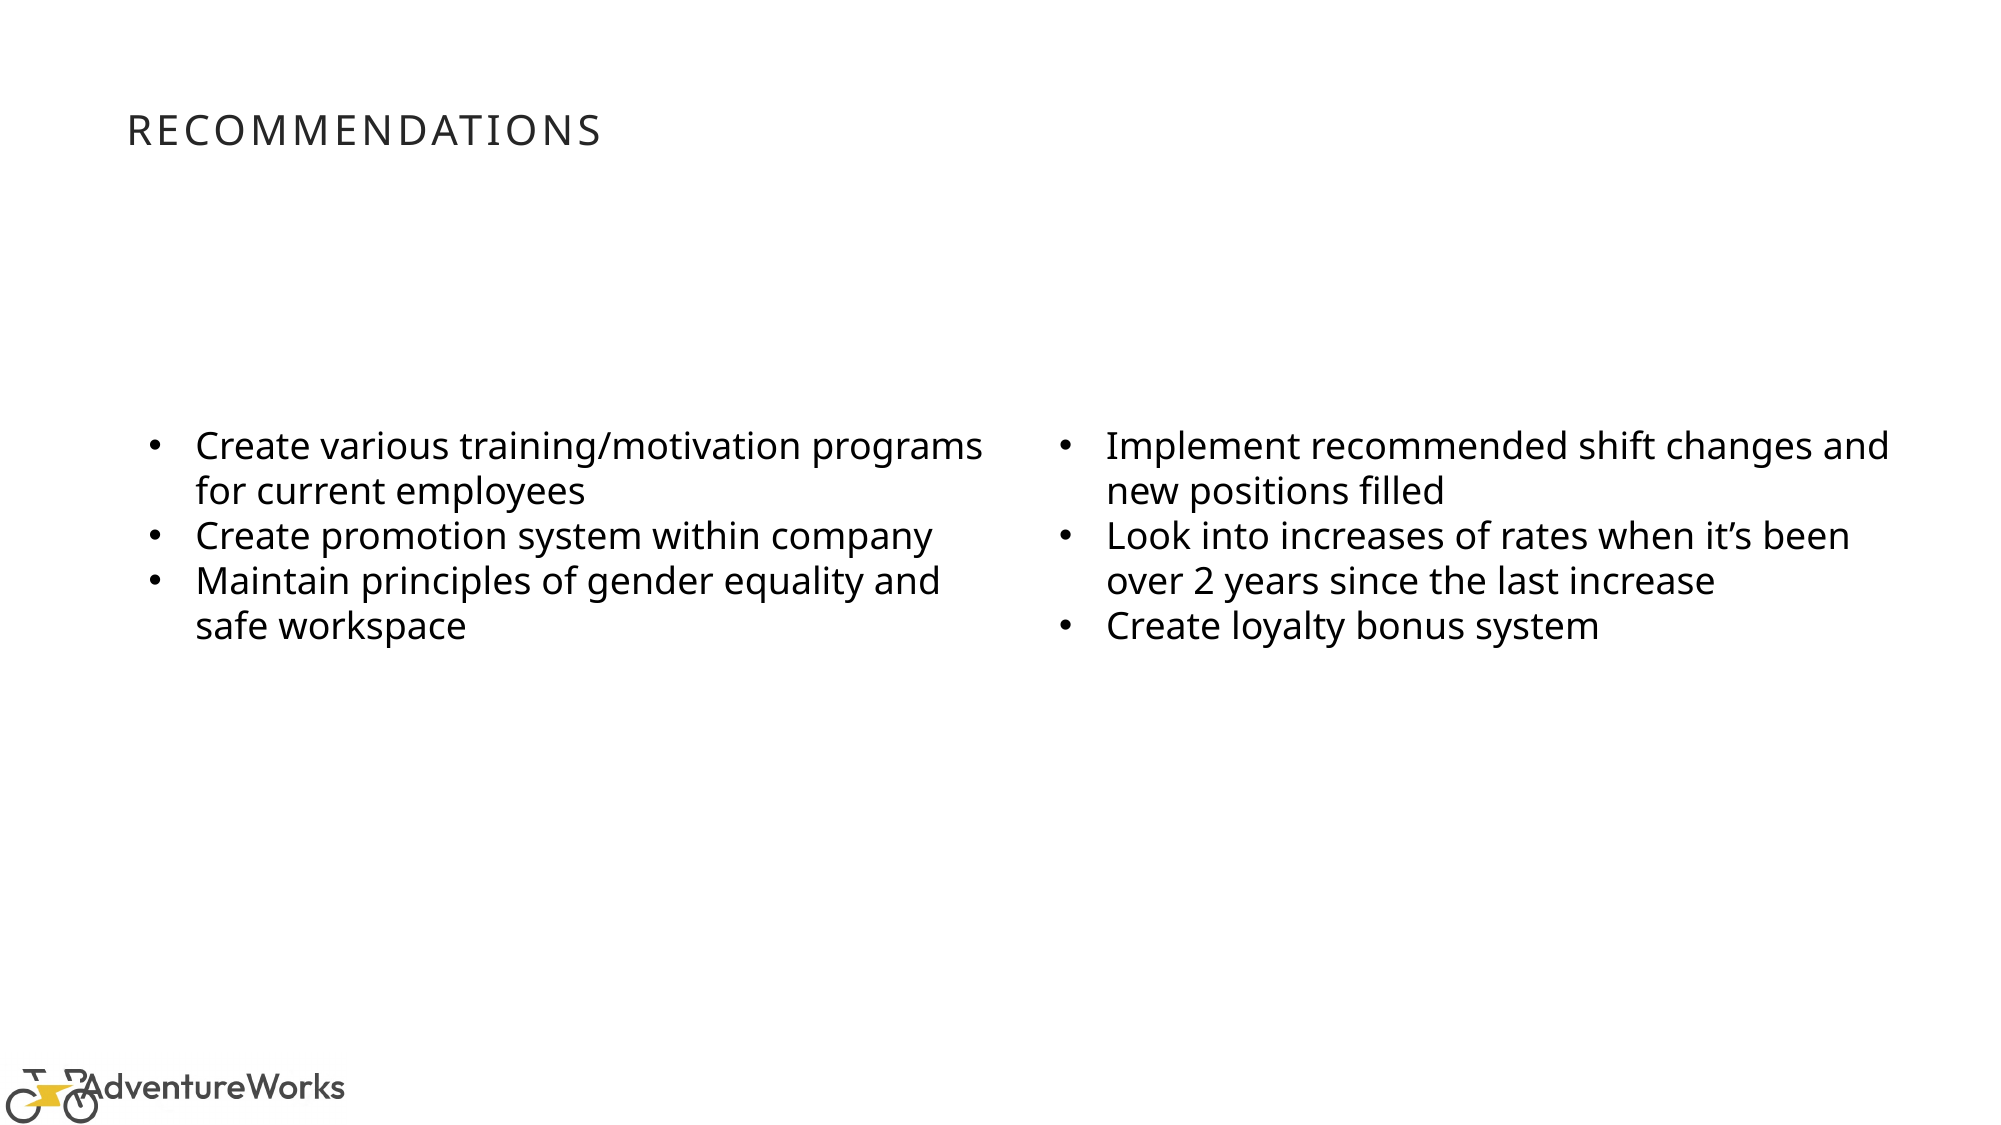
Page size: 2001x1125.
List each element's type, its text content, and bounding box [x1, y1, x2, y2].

text_box Implement recommended shift changes and new positions filled Look into increases of rates when it’s been over 2 years since the last increase Create loyalty bonus system [1044, 414, 1911, 655]
picture [0, 1052, 347, 1125]
text_box Create various training/motivation programs for current employees Create promotion system within company Maintain principles of gender equality and safe workspace [133, 414, 1000, 700]
title Recommendations [0, 42, 839, 222]
